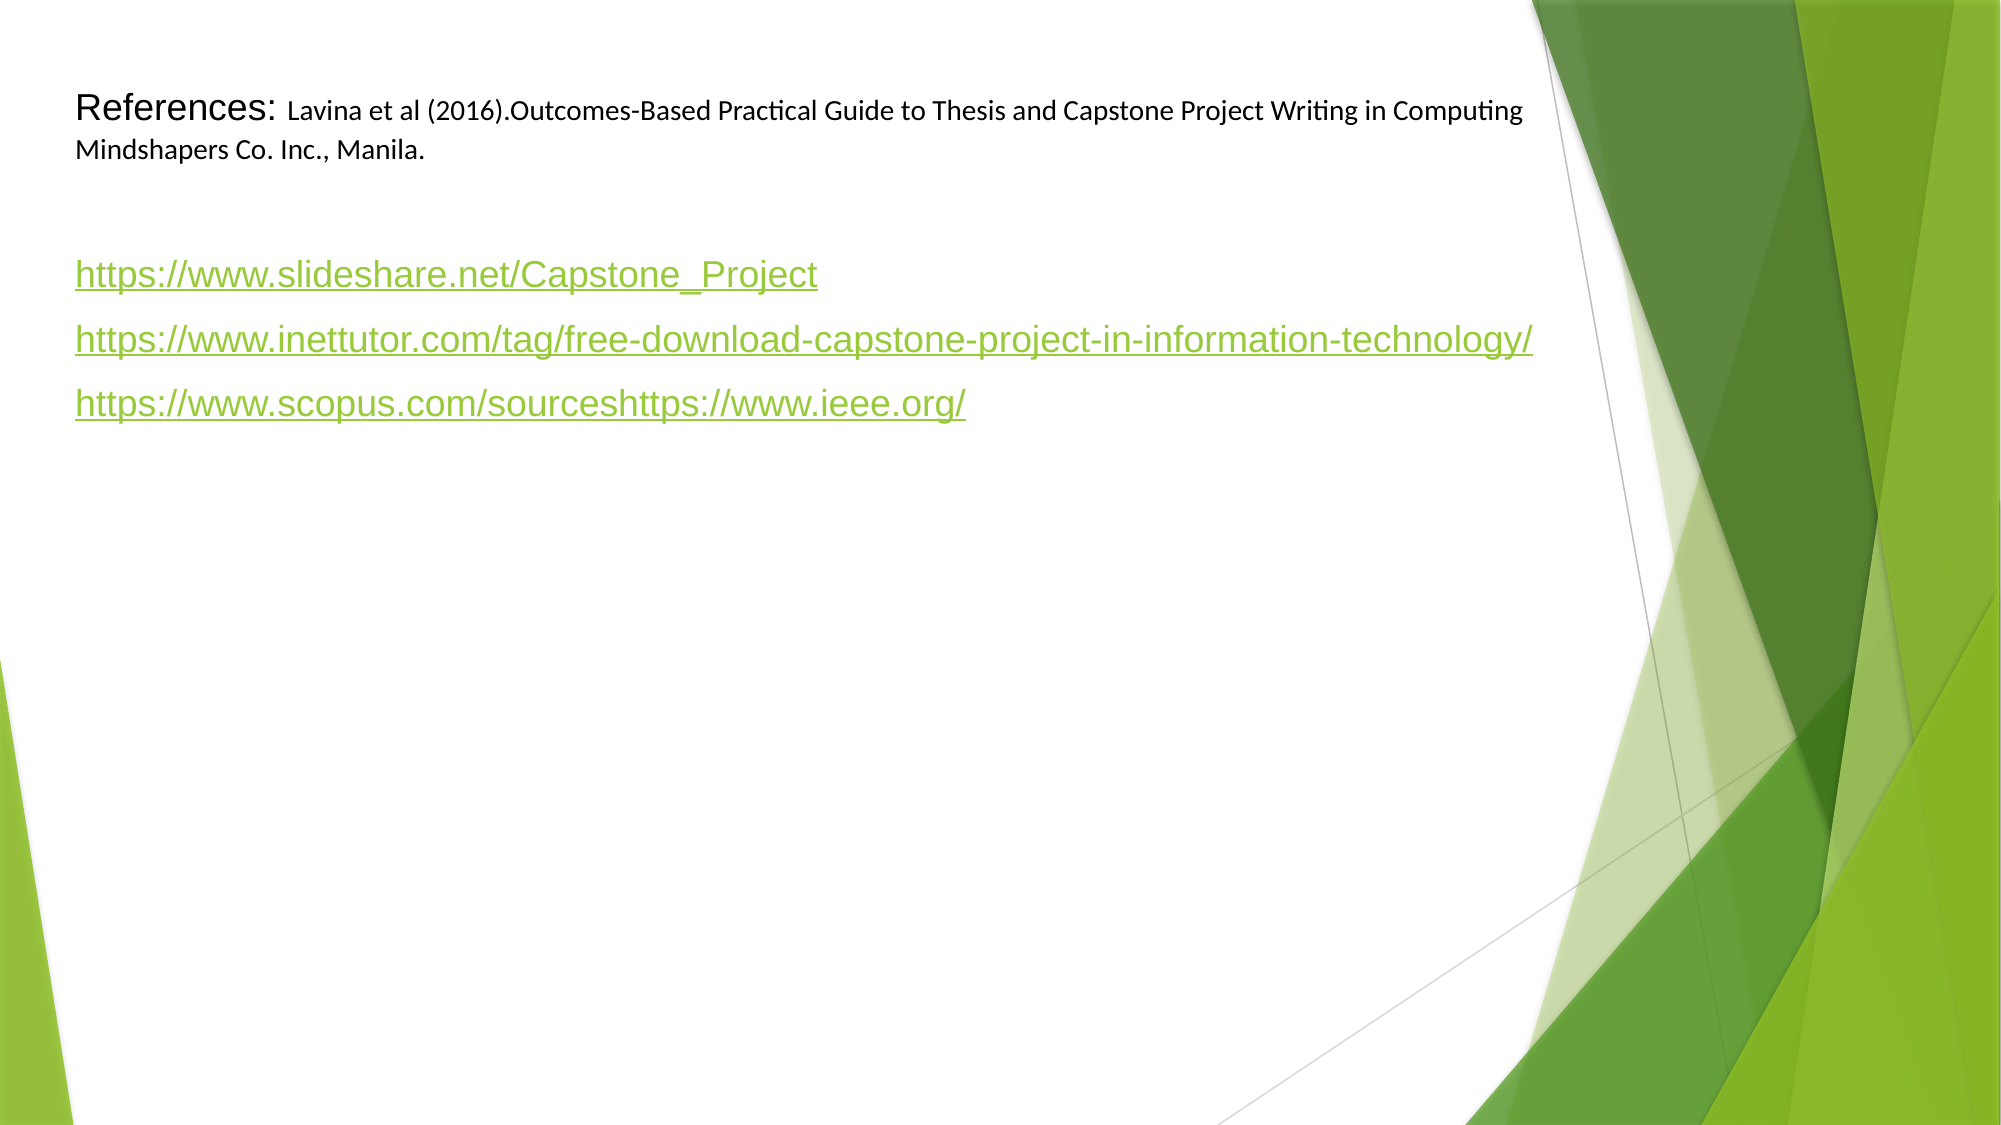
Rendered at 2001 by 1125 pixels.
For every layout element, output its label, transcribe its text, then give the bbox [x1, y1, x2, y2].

text_box References: Lavina et al (2016).Outcomes-Based Practical Guide to Thesis and Capstone Project Writing in Computing Mindshapers Co. Inc., Manila. https://www.slideshare.net/Capstone_Project https://www.inettutor.com/tag/free-download-capstone-project-in-information-technology/ https://www.scopus.com/sourceshttps://www.ieee.org/ [60, 72, 1585, 432]
